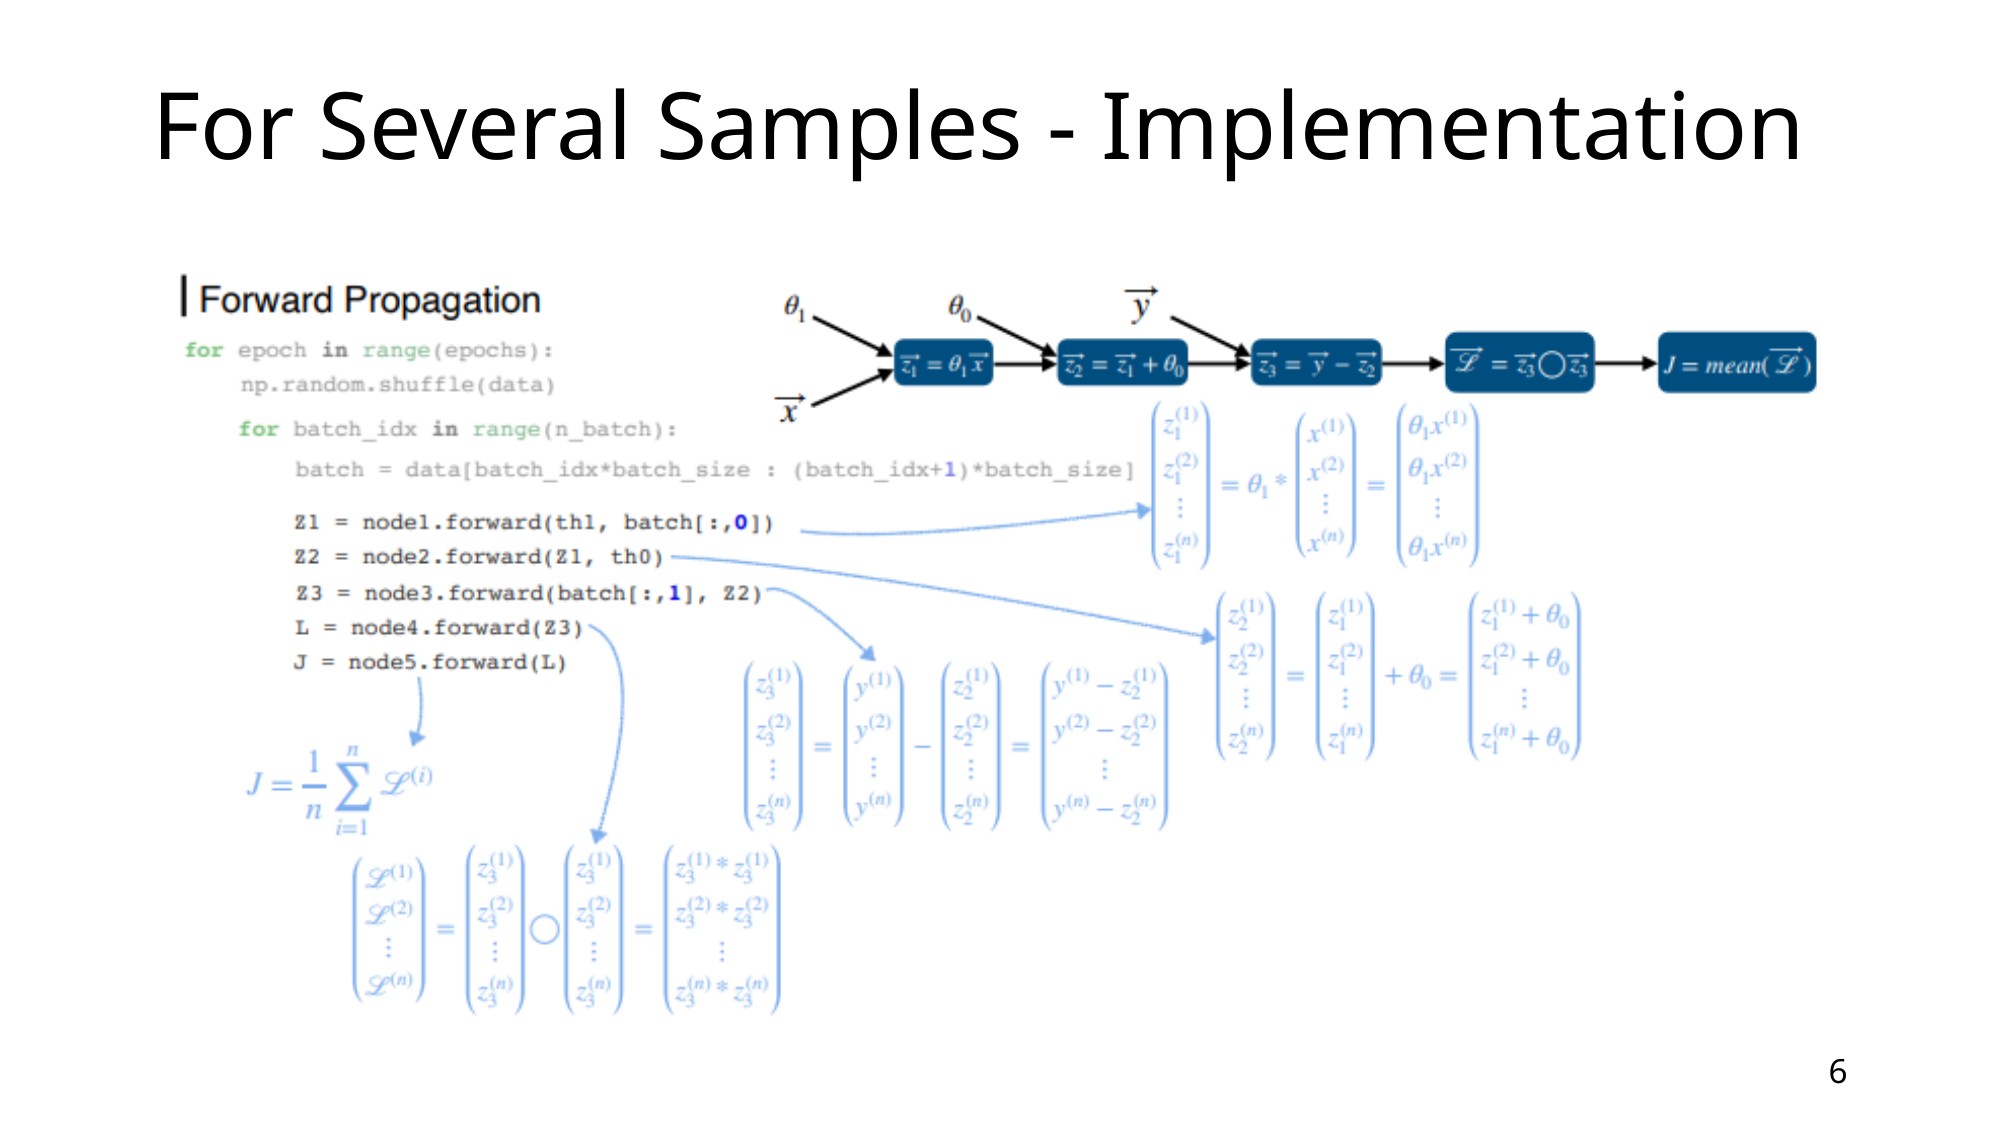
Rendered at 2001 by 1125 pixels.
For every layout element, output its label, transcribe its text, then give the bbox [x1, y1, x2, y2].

slide_number 6 [1412, 1042, 1863, 1103]
text_box For Several Samples - Implementation [137, 59, 1863, 278]
picture [177, 258, 1823, 1031]
